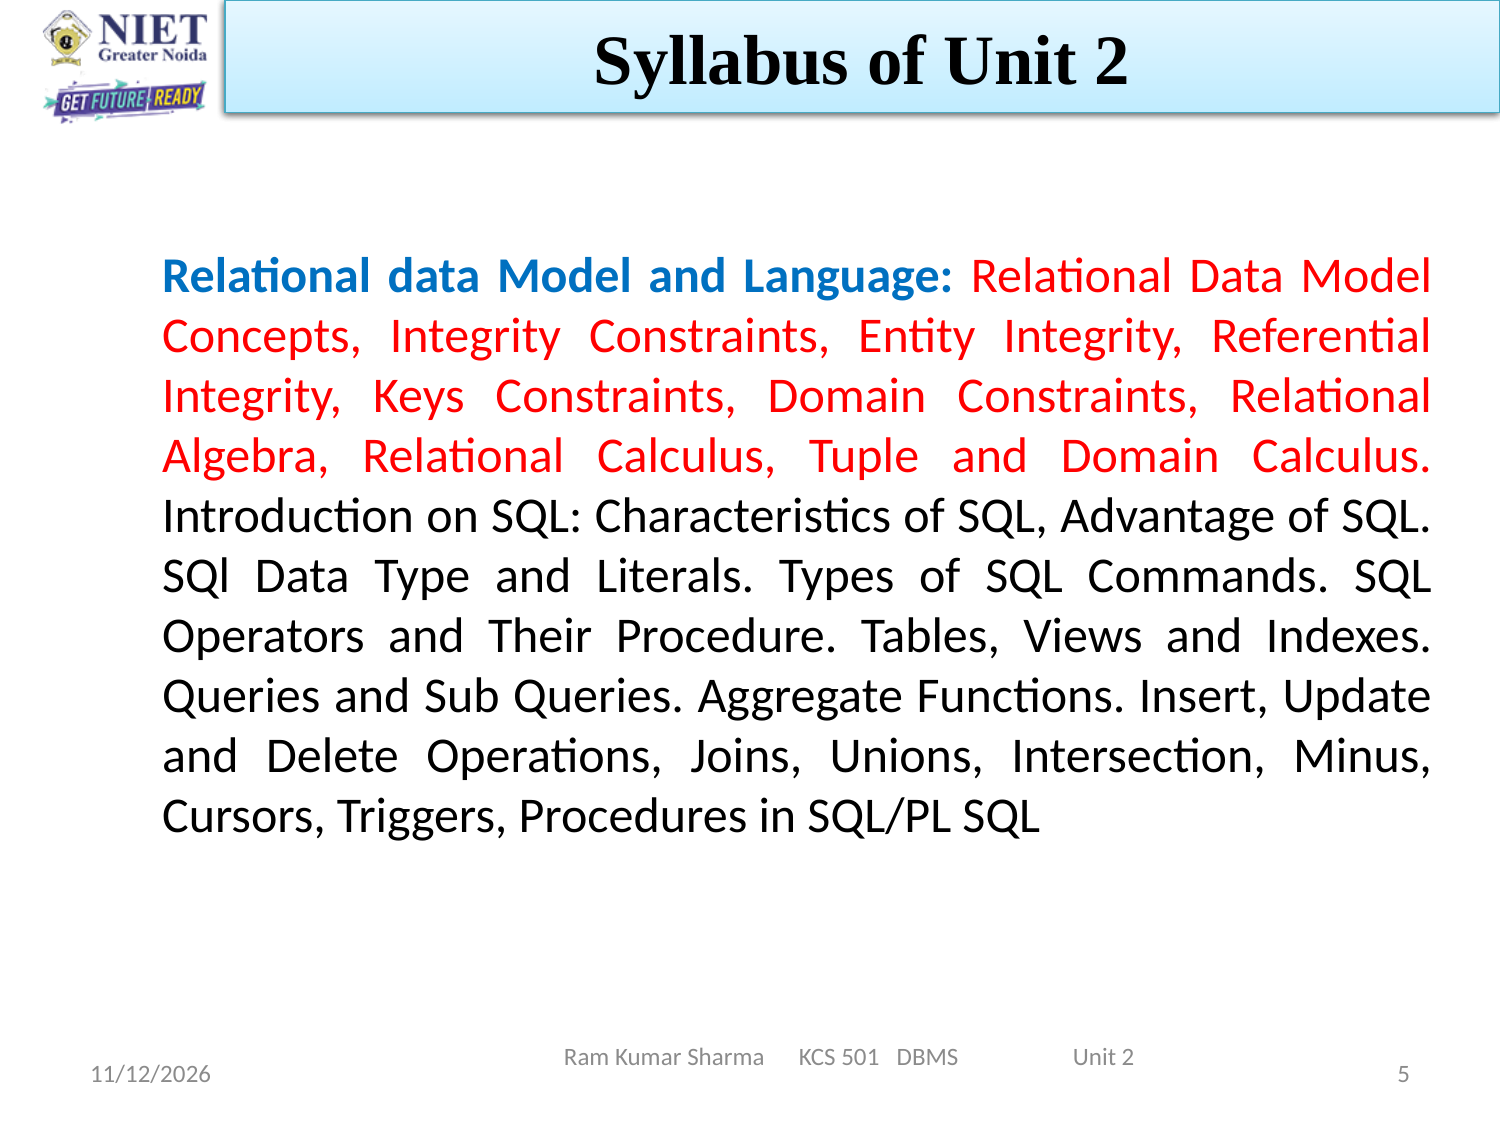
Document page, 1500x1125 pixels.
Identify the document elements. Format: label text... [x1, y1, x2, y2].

slide_number 5 [1074, 1042, 1425, 1103]
text_box Relational data Model and Language: Relational Data Model Concepts, Integrity Constraints, Entity Integrity, Referential Integrity, Keys Constraints, Domain Constraints, Relational Algebra, Relational Calculus, Tuple and Domain Calculus. Introduction on SQL: Characteristics of SQL, Advantage of SQL. SQl Data Type and Literals. Types of SQL Commands. SQL Operators and Their Procedure. Tables, Views and Indexes. Queries and Sub Queries. Aggregate Functions. Insert, Update and Delete Operations, Joins, Unions, Intersection, Minus, Cursors, Triggers, Procedures in SQL/PL SQL [147, 235, 1448, 851]
text_box Syllabus of Unit 2 [224, 0, 1500, 113]
picture [5, 0, 244, 134]
footer Ram Kumar Sharma KCS 501 DBMS Unit 2 [462, 1025, 1238, 1085]
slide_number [75, 1042, 425, 1103]
